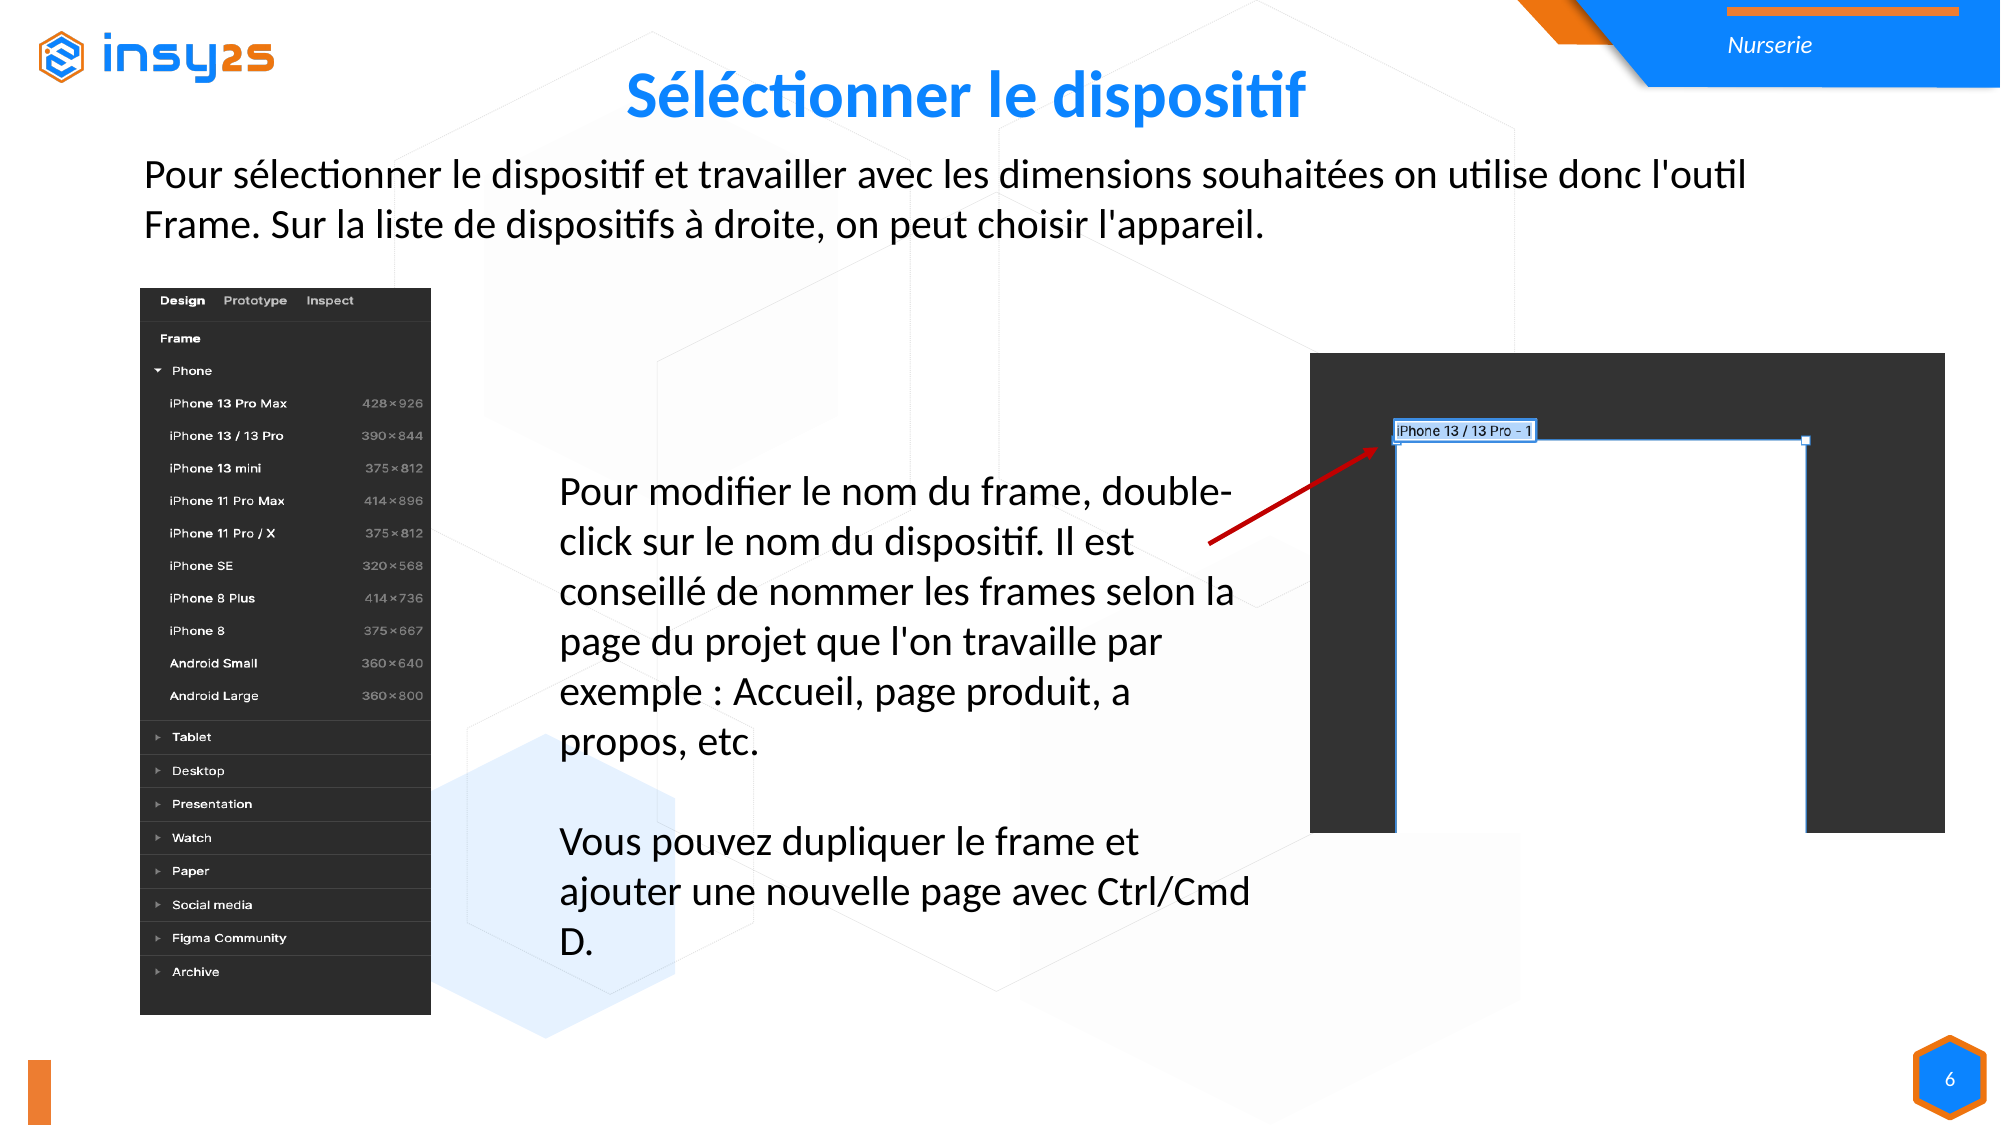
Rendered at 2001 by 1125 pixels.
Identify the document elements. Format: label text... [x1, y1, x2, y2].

text_box Séléctionner le dispositif [585, 42, 1348, 138]
picture [140, 288, 431, 1015]
picture [1310, 353, 1945, 833]
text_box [1208, 447, 1379, 544]
text_box Pour sélectionner le dispositif et travailler avec les dimensions souhaitées on utilise donc l'outil Frame. Sur la liste de dispositifs à droite, on peut choisir l'appareil. [129, 139, 1806, 255]
text_box Pour modifier le nom du frame, double-click sur le nom du dispositif. Il est conseillé de nommer les frames selon la page du projet que l'on travaille par exemple : Accueil, page produit, a propos, etc. Vous pouvez dupliquer le frame et ajouter une nouvelle page avec Ctrl/Cmd D. [544, 456, 1277, 972]
slide_number 6 [1916, 1053, 1984, 1104]
picture [39, 31, 274, 83]
